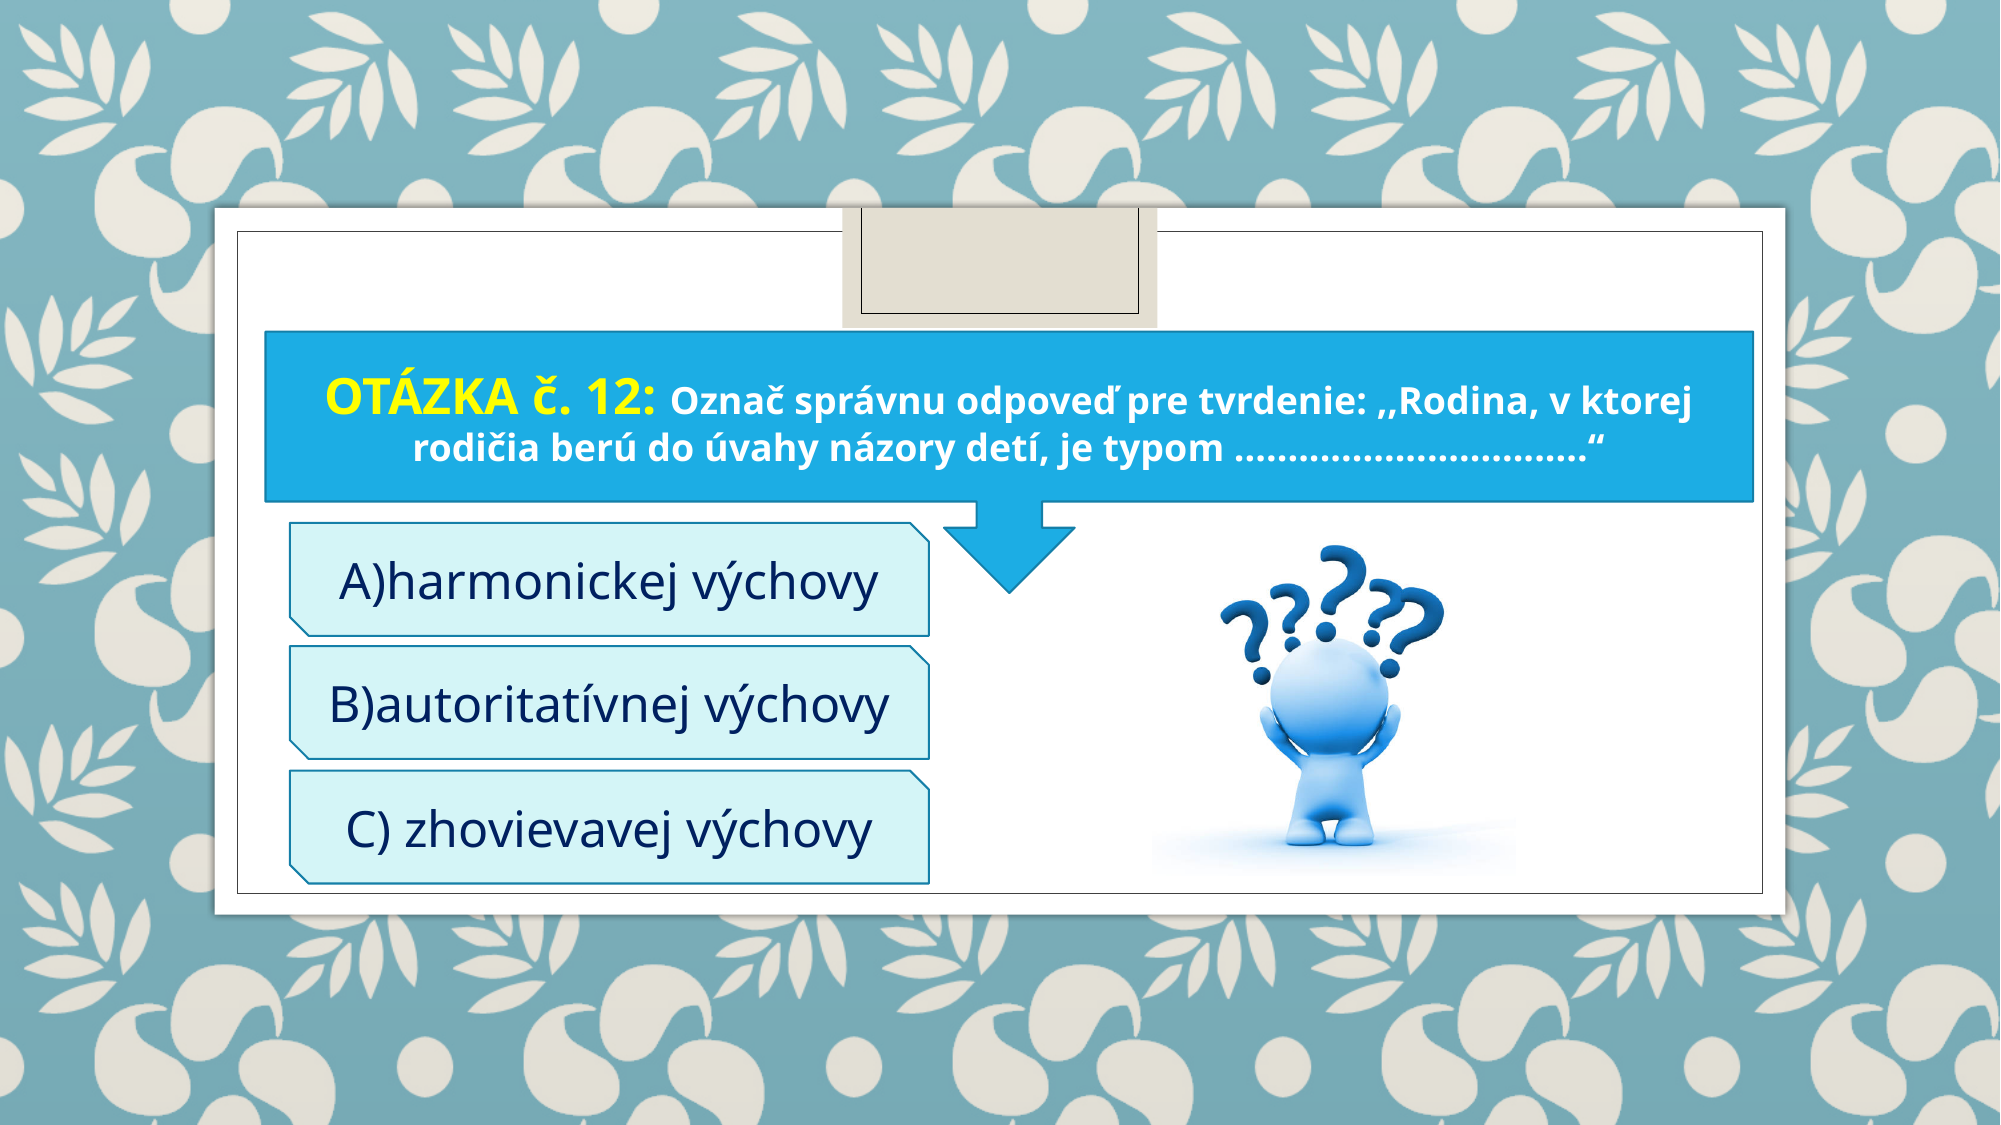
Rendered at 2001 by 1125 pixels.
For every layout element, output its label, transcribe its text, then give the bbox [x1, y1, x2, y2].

text_box A)harmonickej výchovy [288, 521, 930, 637]
text_box C) zhovievavej výchovy [288, 769, 930, 885]
text_box OTÁZKA č. 12: Označ správnu odpoveď pre tvrdenie: ,,Rodina, v ktorej rodičia berú do úvahy názory detí, je typom .................................“ [264, 330, 1755, 594]
picture [1152, 512, 1516, 876]
text_box B)autoritatívnej výchovy [288, 645, 930, 760]
